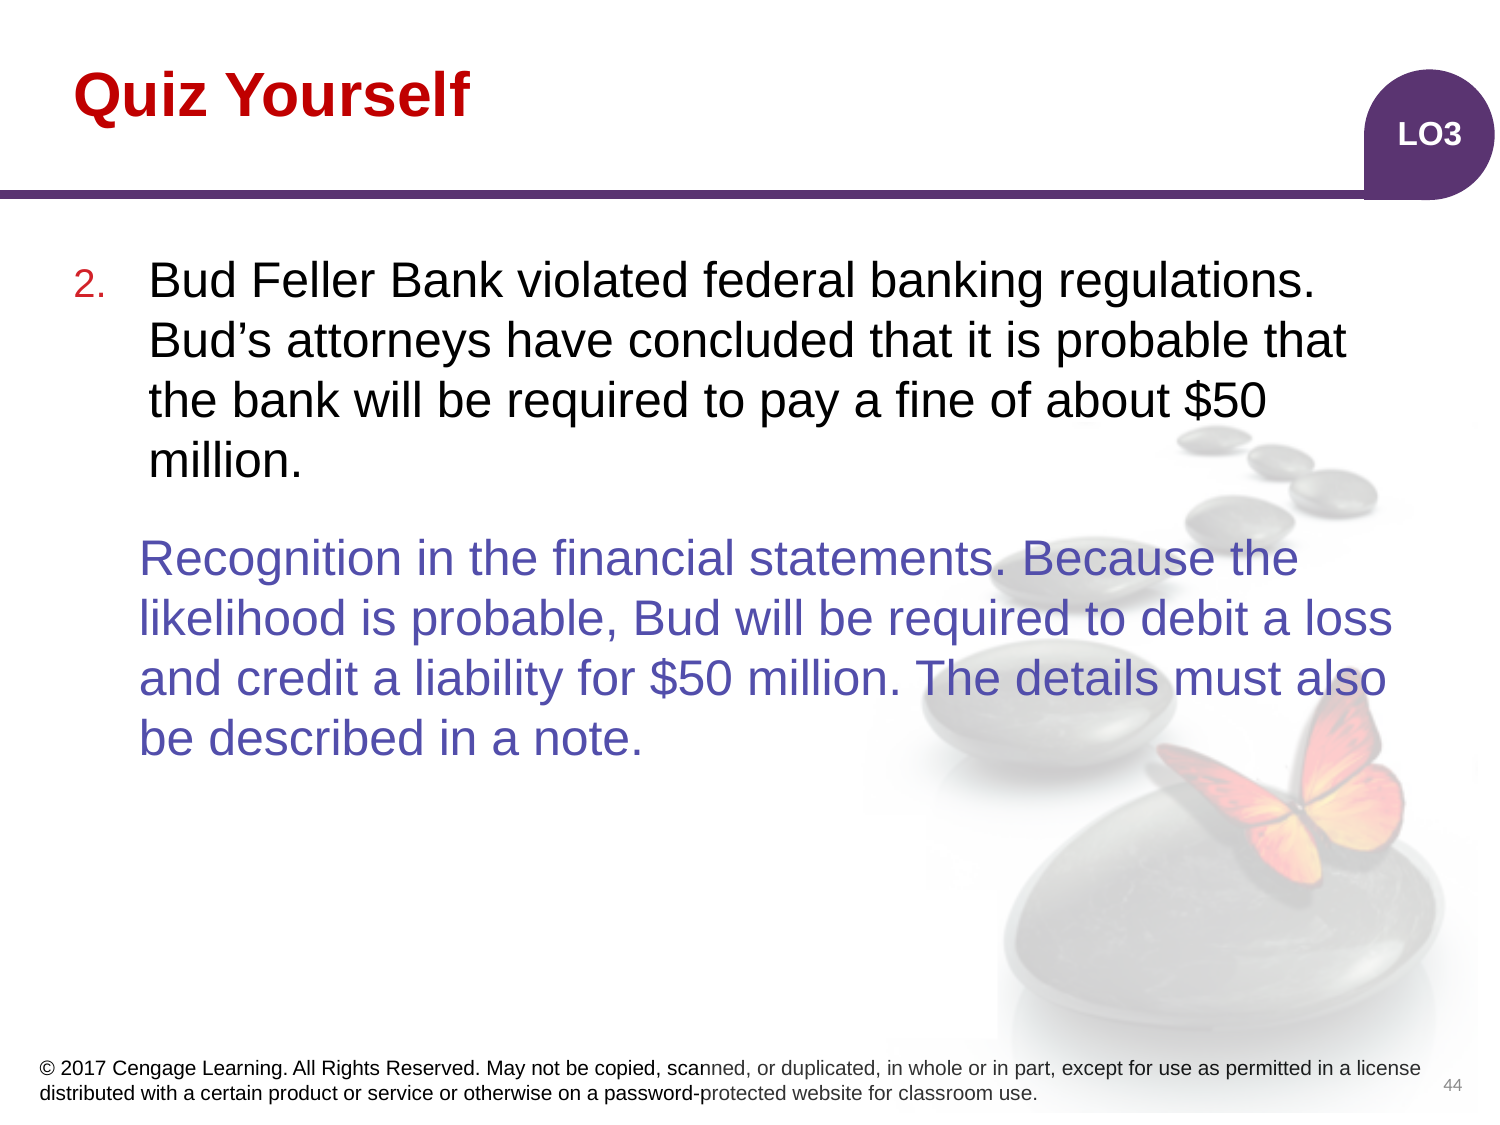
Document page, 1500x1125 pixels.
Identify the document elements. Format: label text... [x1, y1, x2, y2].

picture [936, 1089, 945, 1100]
picture [886, 1089, 892, 1100]
picture [845, 1087, 851, 1100]
picture [825, 1064, 834, 1075]
picture [1021, 1089, 1031, 1100]
picture [999, 1089, 1008, 1100]
picture [819, 1085, 829, 1100]
picture [769, 1064, 775, 1075]
picture [1015, 1064, 1025, 1079]
picture [1095, 1064, 1105, 1075]
picture [853, 1064, 863, 1075]
picture [1135, 1064, 1139, 1075]
picture [946, 1089, 952, 1100]
picture [952, 1064, 962, 1075]
text_box LO3 [1382, 104, 1478, 160]
picture [831, 1089, 840, 1100]
picture [712, 1089, 718, 1100]
picture [734, 1060, 743, 1075]
picture [1074, 1064, 1083, 1075]
picture [776, 1085, 785, 1100]
picture [792, 1089, 807, 1100]
picture [730, 1087, 736, 1100]
picture [969, 1064, 979, 1075]
picture [808, 1089, 818, 1100]
picture [704, 1064, 709, 1075]
picture [719, 1089, 729, 1100]
picture [836, 1064, 847, 1075]
picture [723, 1064, 733, 1075]
picture [936, 1064, 946, 1075]
picture [1062, 1064, 1072, 1075]
picture [1117, 1062, 1123, 1075]
picture [793, 1064, 802, 1075]
picture [998, 1064, 1007, 1075]
picture [846, 1062, 852, 1075]
title Quiz Yourself [58, 40, 1365, 152]
picture [704, 1089, 711, 1100]
picture [1038, 1062, 1050, 1075]
picture [757, 1087, 763, 1100]
picture [764, 1089, 774, 1100]
picture [805, 1064, 815, 1079]
picture [899, 1089, 908, 1100]
picture [875, 1089, 885, 1100]
picture [924, 1060, 933, 1075]
picture [976, 1089, 991, 1100]
picture [980, 1064, 986, 1075]
picture [965, 1089, 975, 1100]
slide_number 44 [1139, 1042, 1478, 1103]
picture [758, 1064, 768, 1075]
picture [953, 1089, 963, 1100]
picture [1128, 1060, 1134, 1075]
picture [914, 1089, 934, 1100]
picture [1106, 1064, 1116, 1079]
picture [864, 1060, 873, 1075]
picture [748, 1089, 757, 1100]
picture [868, 1085, 874, 1100]
picture [1011, 1089, 1020, 1100]
picture [1084, 1064, 1093, 1075]
picture [892, 1064, 901, 1075]
picture [736, 1089, 746, 1100]
picture [712, 1064, 721, 1075]
picture [908, 1064, 923, 1075]
picture [852, 1089, 862, 1100]
picture [1026, 1064, 1037, 1075]
list Bud Feller Bank violated federal banking regulations. Bud’s attorneys have concluded that it is probable that the bank will be required to pay a fine of about $50 million. Recognition in the financial statements. Because the likelihood is probable, Bud will be required to debit a loss and credit a liability for $50 million. The details must also be described in a note. [58, 240, 1439, 1014]
picture [782, 1060, 791, 1075]
